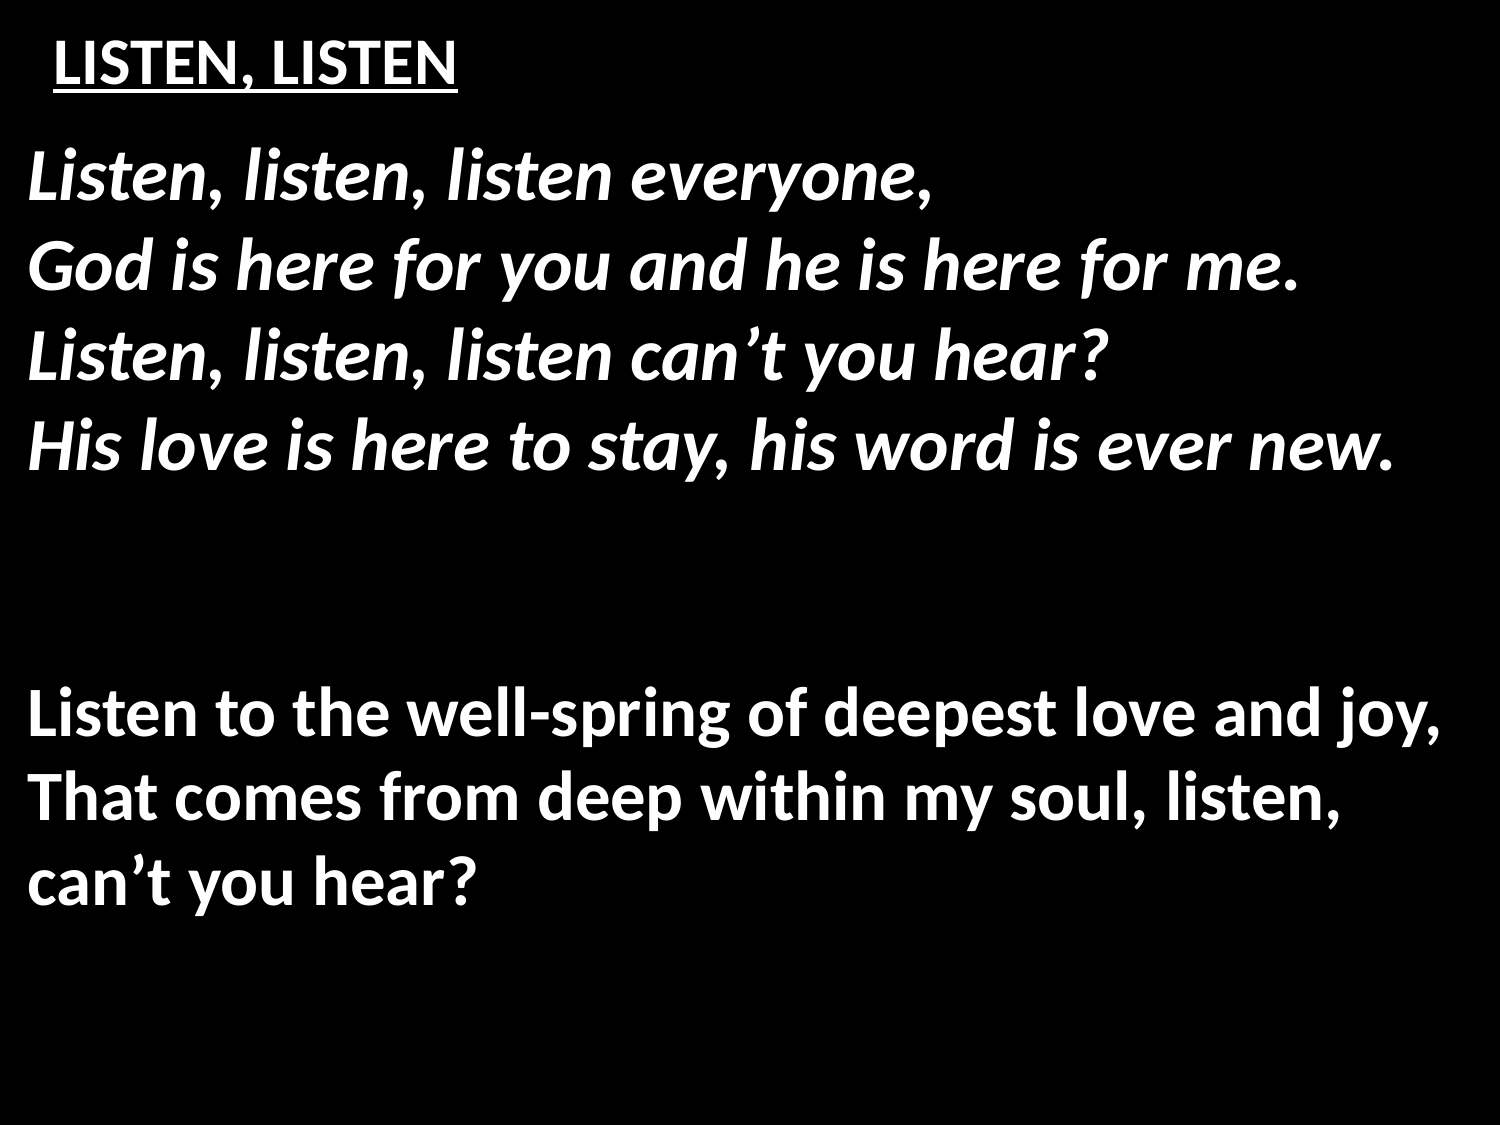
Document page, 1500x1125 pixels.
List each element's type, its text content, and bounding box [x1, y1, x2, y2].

list Listen, listen, listen everyone, God is here for you and he is here for me. Listen, listen, listen can’t you hear? His love is here to stay, his word is ever new. Listen to the well-spring of deepest love and joy, That comes from deep within my soul, listen, can’t you hear? [8, 125, 1489, 1116]
title LISTEN, LISTEN [10, 0, 1490, 117]
